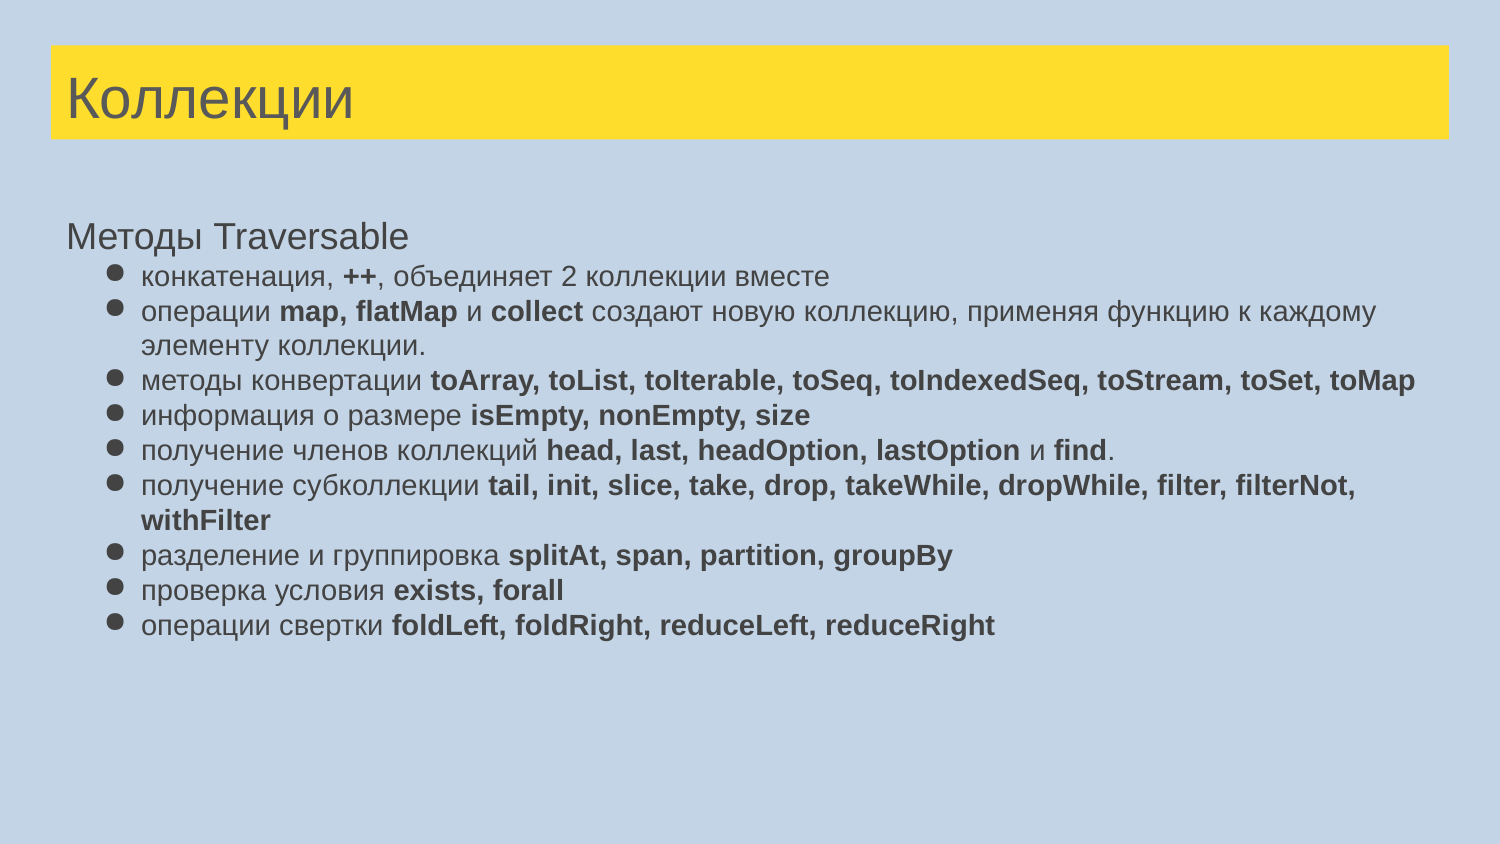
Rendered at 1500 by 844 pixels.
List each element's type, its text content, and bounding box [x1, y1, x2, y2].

title Коллекции [51, 45, 1449, 140]
text_box Методы Traversable конкатенация, ++, объединяет 2 коллекции вместе операции map, flatMap и collect создают новую коллекцию, применяя функцию к каждому элементу коллекции. методы конвертации toArray, toList, toIterable, toSeq, toIndexedSeq, toStream, toSet, toMap информация о размере isEmpty, nonEmpty, size получение членов коллекций head, last, headOption, lastOption и find. получение субколлекции tail, init, slice, take, drop, takeWhile, dropWhile, filter, filterNot, withFilter разделение и группировка splitAt, span, partition, groupBy проверка условия exists, forall операции свертки foldLeft, foldRight, reduceLeft, reduceRight [51, 196, 1449, 661]
